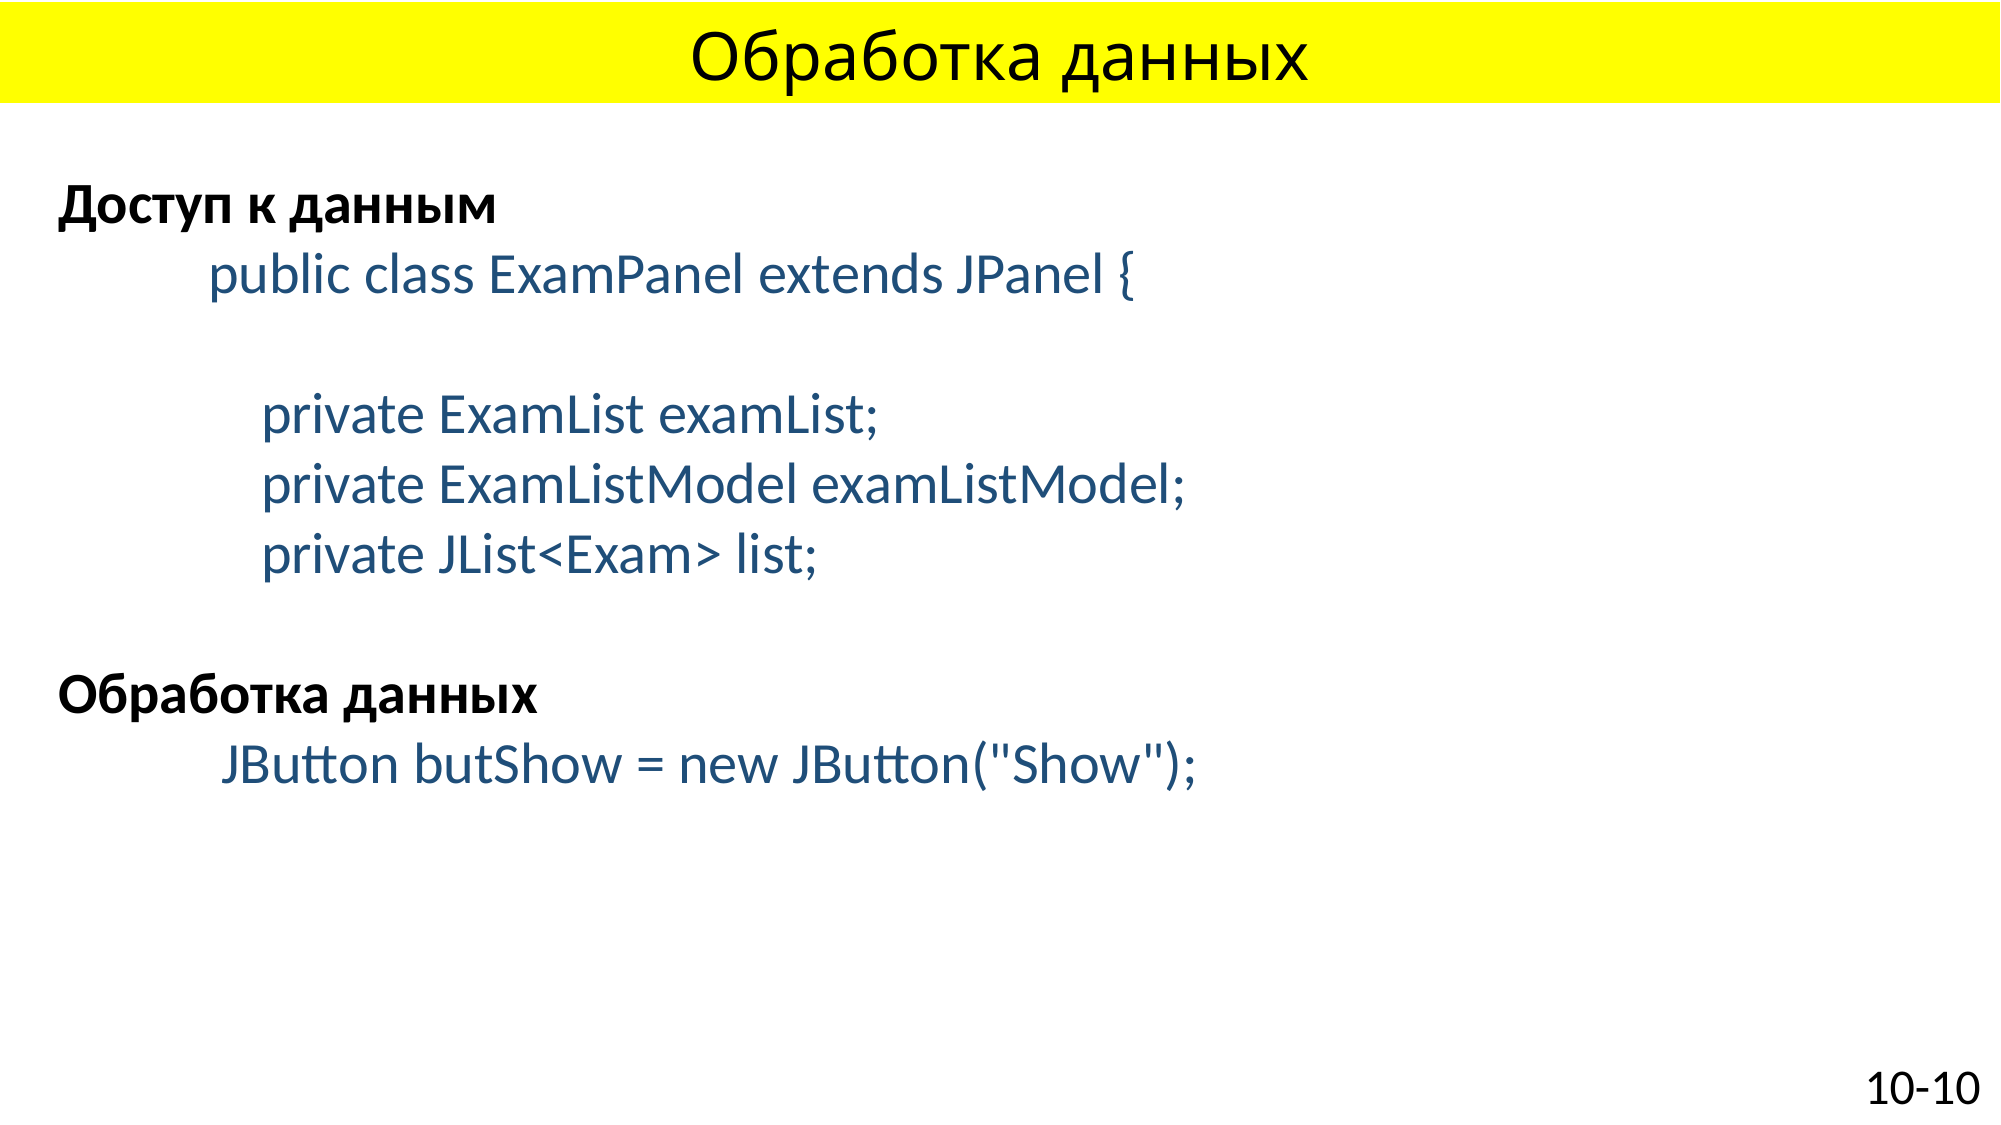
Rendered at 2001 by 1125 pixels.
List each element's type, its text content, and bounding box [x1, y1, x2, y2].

text_box 10-10 [1729, 1047, 1996, 1123]
text_box Доступ к данным public class ExamPanel extends JPanel { private ExamList examList; private ExamListModel examListModel; private JList<Exam> list; Обработка данных JButton butShow = new JButton("Show"); [43, 157, 1950, 803]
title Обработка данных [0, 2, 2000, 103]
